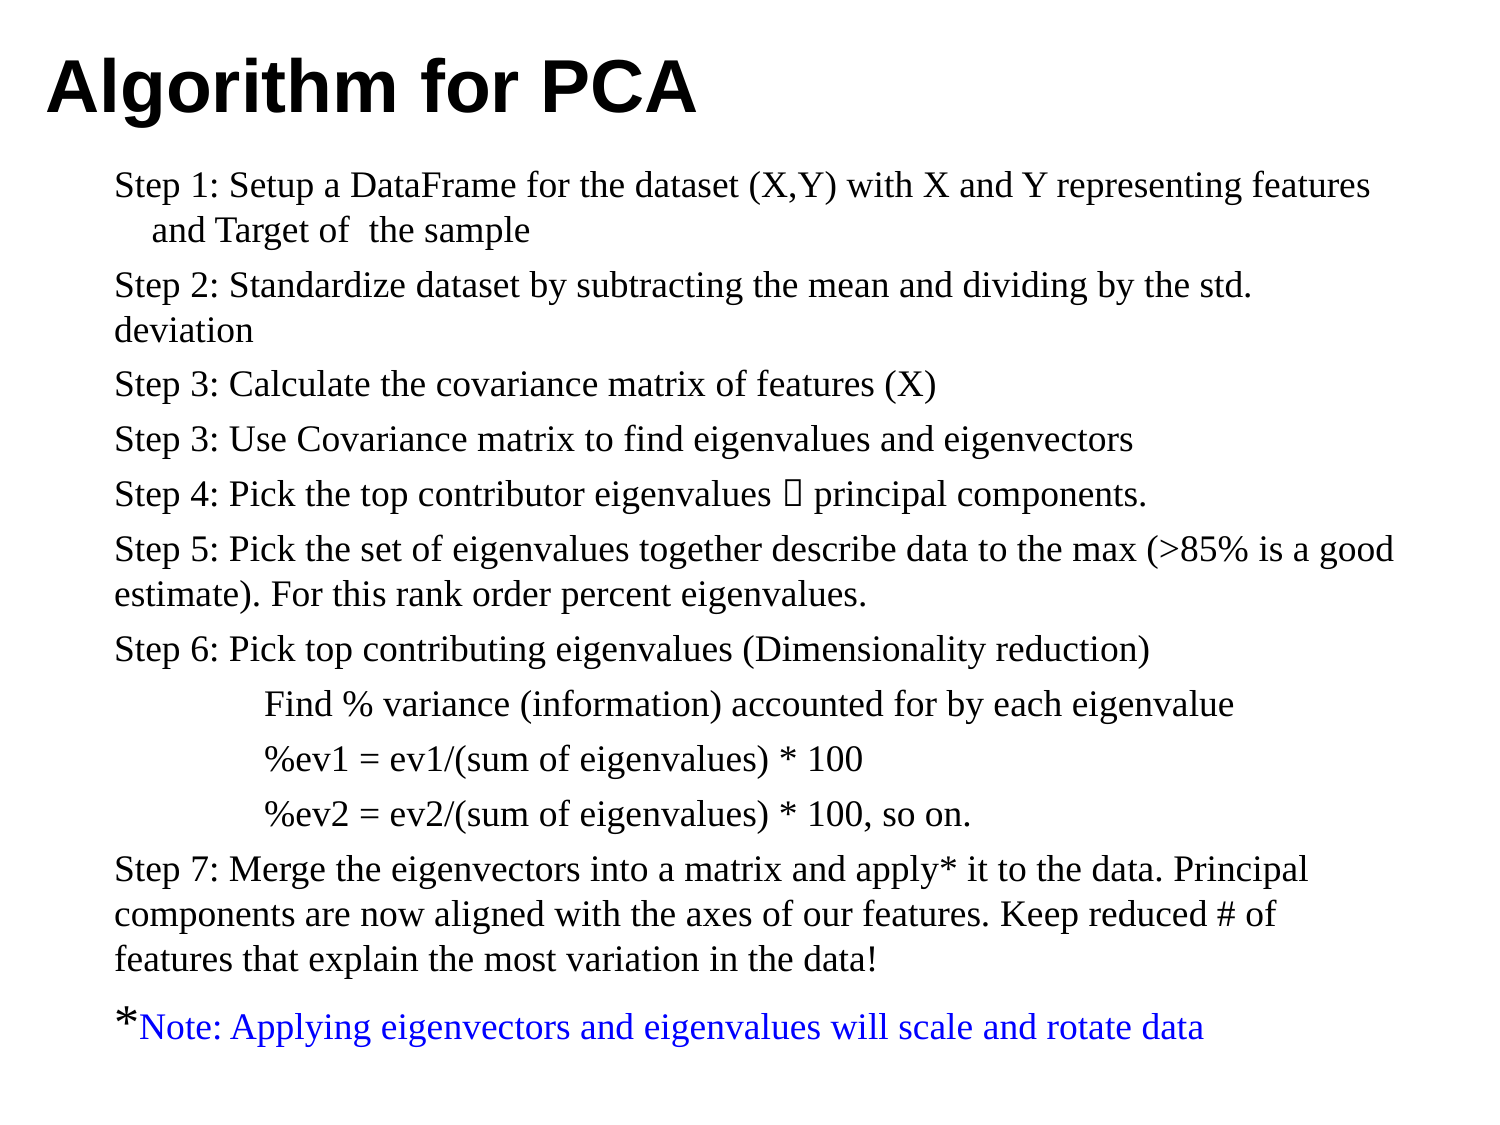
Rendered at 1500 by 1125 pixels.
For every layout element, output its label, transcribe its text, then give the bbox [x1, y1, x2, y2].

title Algorithm for PCA [30, 7, 1381, 158]
list Step 1: Setup a DataFrame for the dataset (X,Y) with X and Y representing features and Target of the sample Step 2: Standardize dataset by subtracting the mean and dividing by the std. deviation Step 3: Calculate the covariance matrix of features (X) Step 3: Use Covariance matrix to find eigenvalues and eigenvectors Step 4: Pick the top contributor eigenvalues  principal components. Step 5: Pick the set of eigenvalues together describe data to the max (>85% is a good estimate). For this rank order percent eigenvalues. Step 6: Pick top contributing eigenvalues (Dimensionality reduction) Find % variance (information) accounted for by each eigenvalue %ev1 = ev1/(sum of eigenvalues) * 100 %ev2 = ev2/(sum of eigenvalues) * 100, so on. Step 7: Merge the eigenvectors into a matrix and apply* it to the data. Principal components are now aligned with the axes of our features. Keep reduced # of features that explain the most variation in the data! *Note: Applying eigenvectors and eigenvalues will scale and rotate data [61, 144, 1412, 858]
